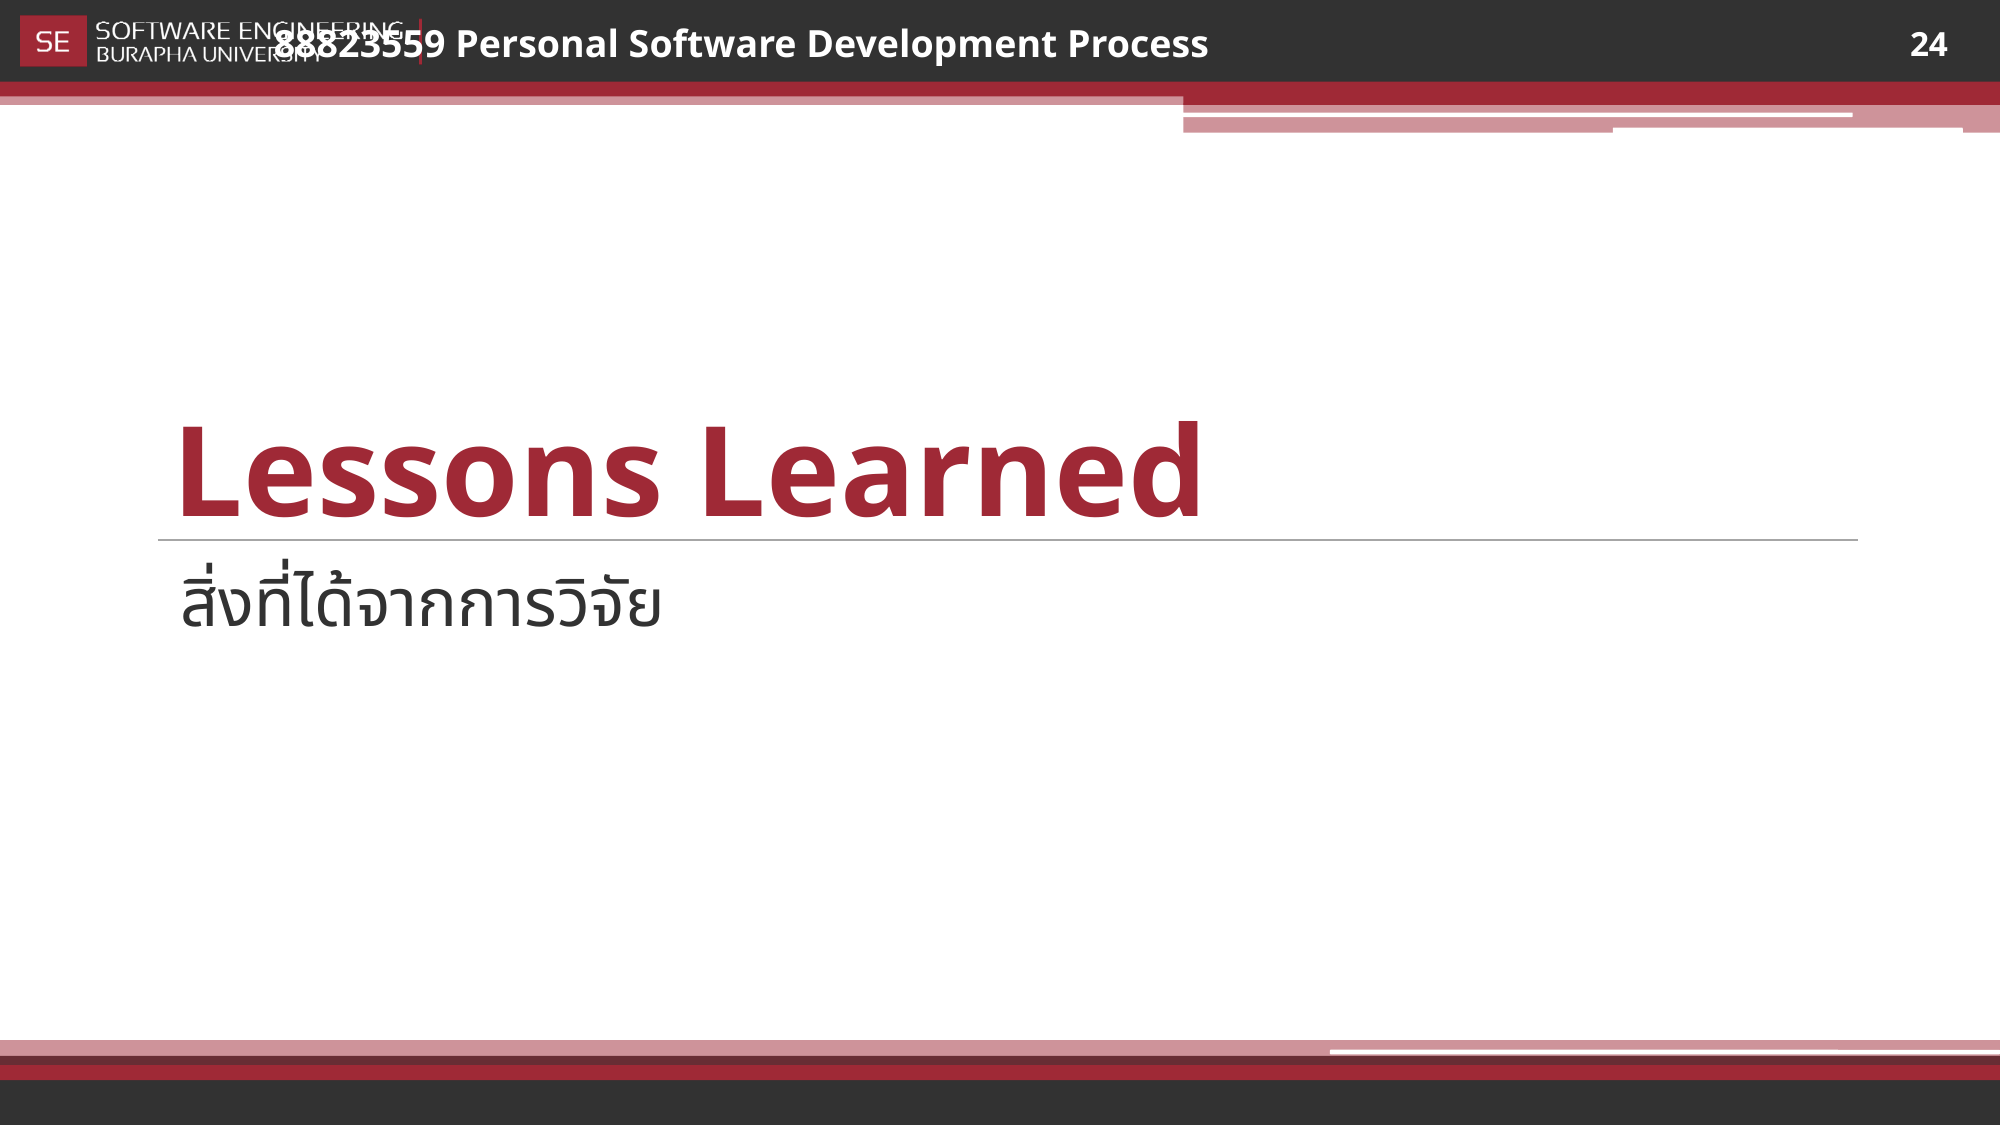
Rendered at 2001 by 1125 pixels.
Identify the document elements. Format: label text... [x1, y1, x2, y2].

picture [17, 8, 430, 79]
title Lessons Learned [157, 324, 1858, 549]
list สิ่งที่ได้จากการวิจัย [157, 552, 1858, 800]
slide_number 24 [1796, 15, 1963, 76]
